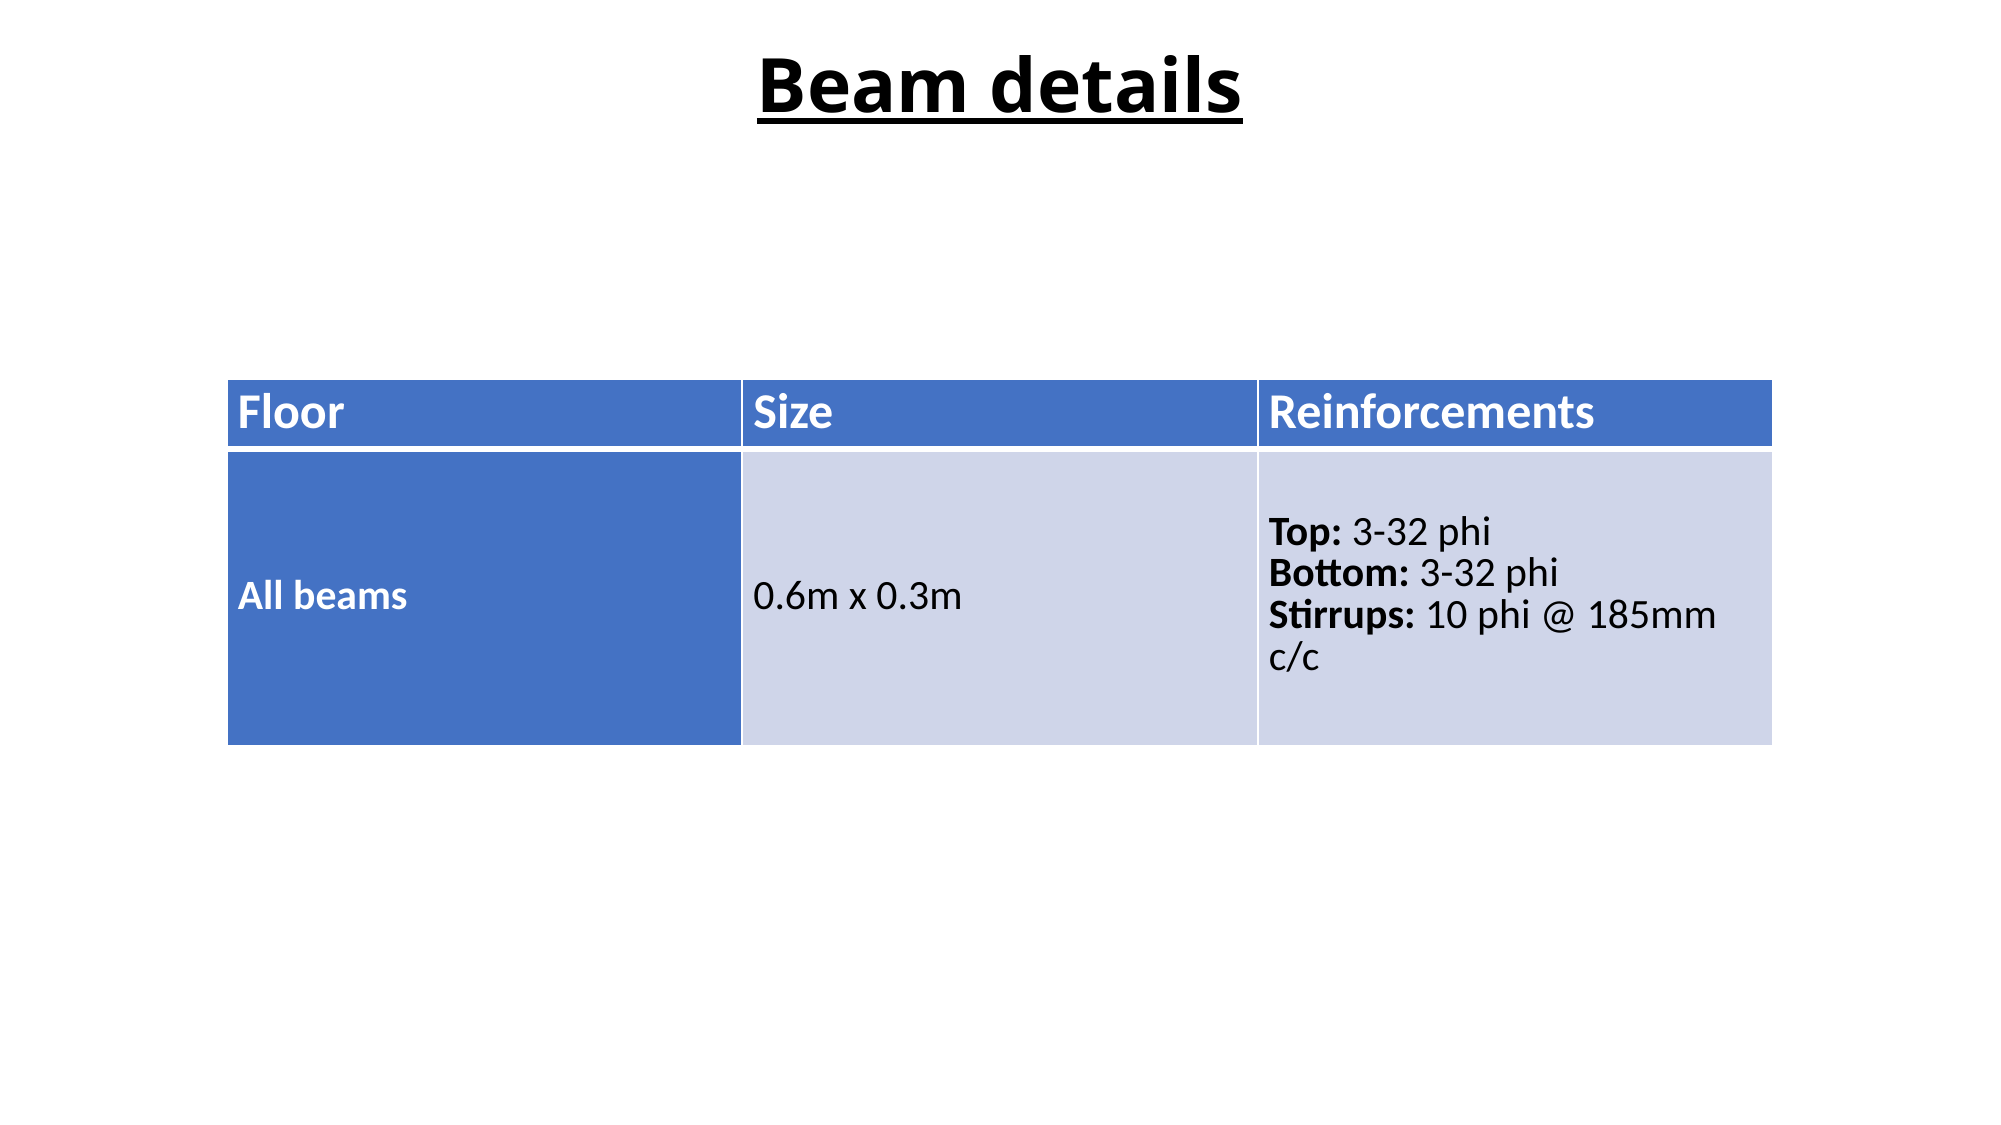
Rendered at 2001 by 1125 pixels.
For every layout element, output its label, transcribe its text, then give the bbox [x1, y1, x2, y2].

table_header Floor [228, 380, 741, 446]
table_header Size [743, 380, 1257, 446]
title Beam details [137, 3, 1863, 174]
table_header Reinforcements [1259, 380, 1772, 446]
table_cell 0.6m x 0.3m [743, 452, 1257, 745]
table_cell Top: 3-32 phi Bottom: 3-32 phi Stirrups: 10 phi @ 185mm c/c [1259, 452, 1772, 745]
table_cell All beams [228, 452, 741, 745]
